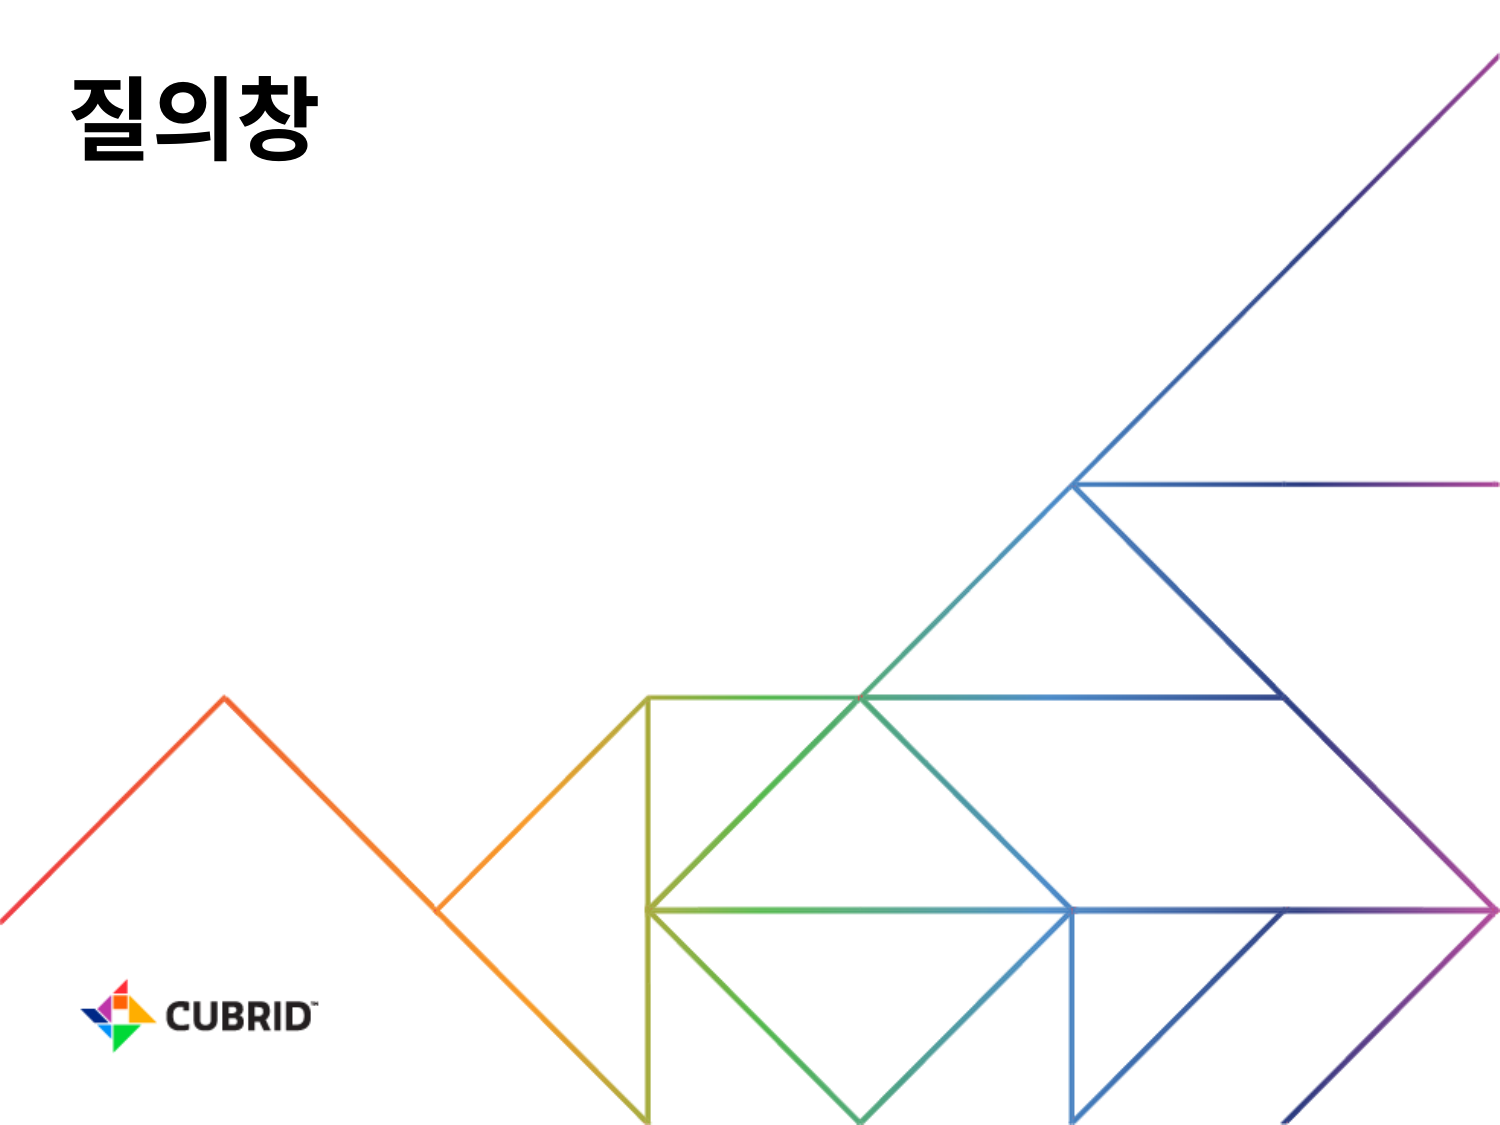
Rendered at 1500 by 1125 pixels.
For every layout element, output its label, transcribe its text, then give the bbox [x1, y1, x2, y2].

text_box 질의창 [53, 54, 1443, 180]
picture [0, 0, 1500, 1125]
